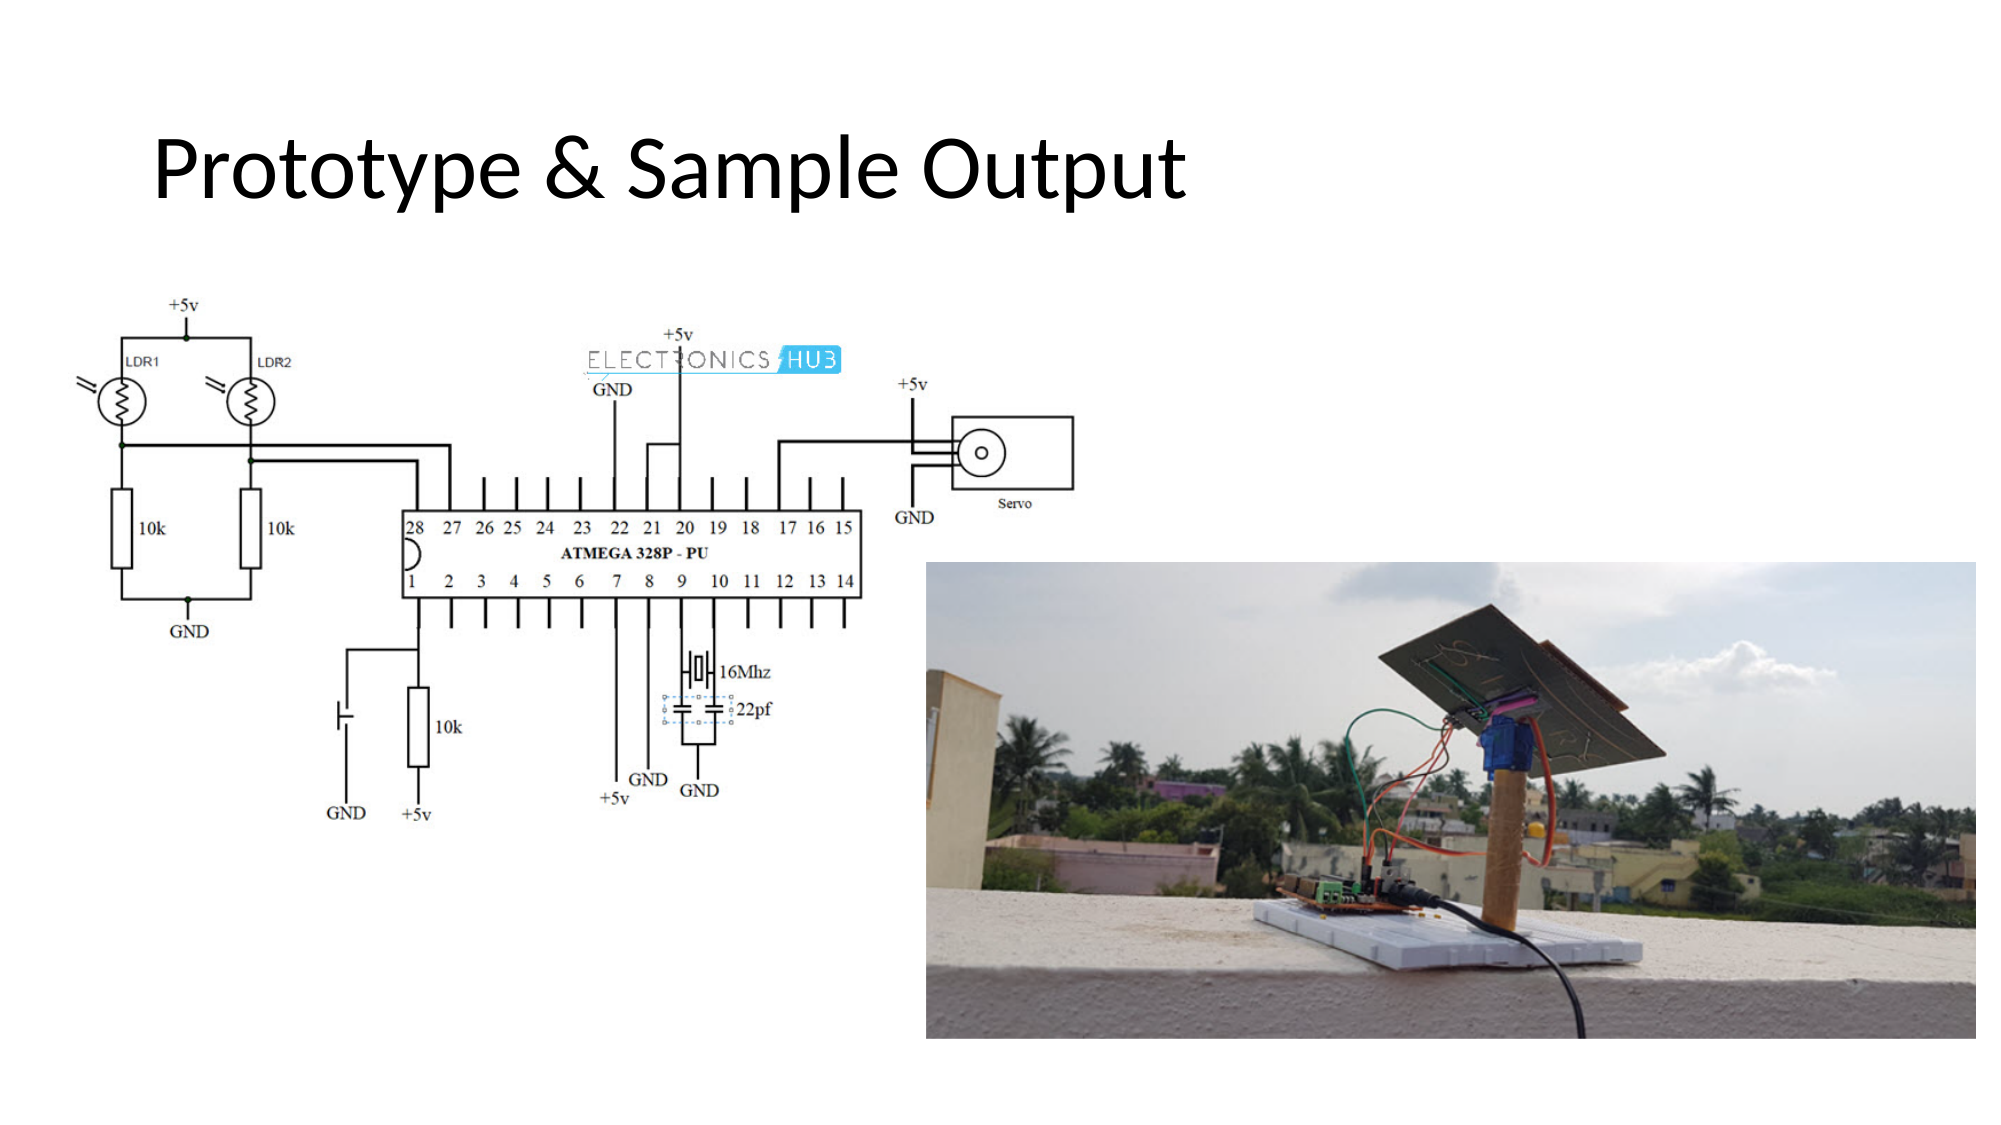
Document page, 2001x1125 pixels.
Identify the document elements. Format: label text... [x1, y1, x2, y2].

picture [68, 288, 1976, 1040]
title Prototype & Sample Output [137, 59, 1863, 278]
